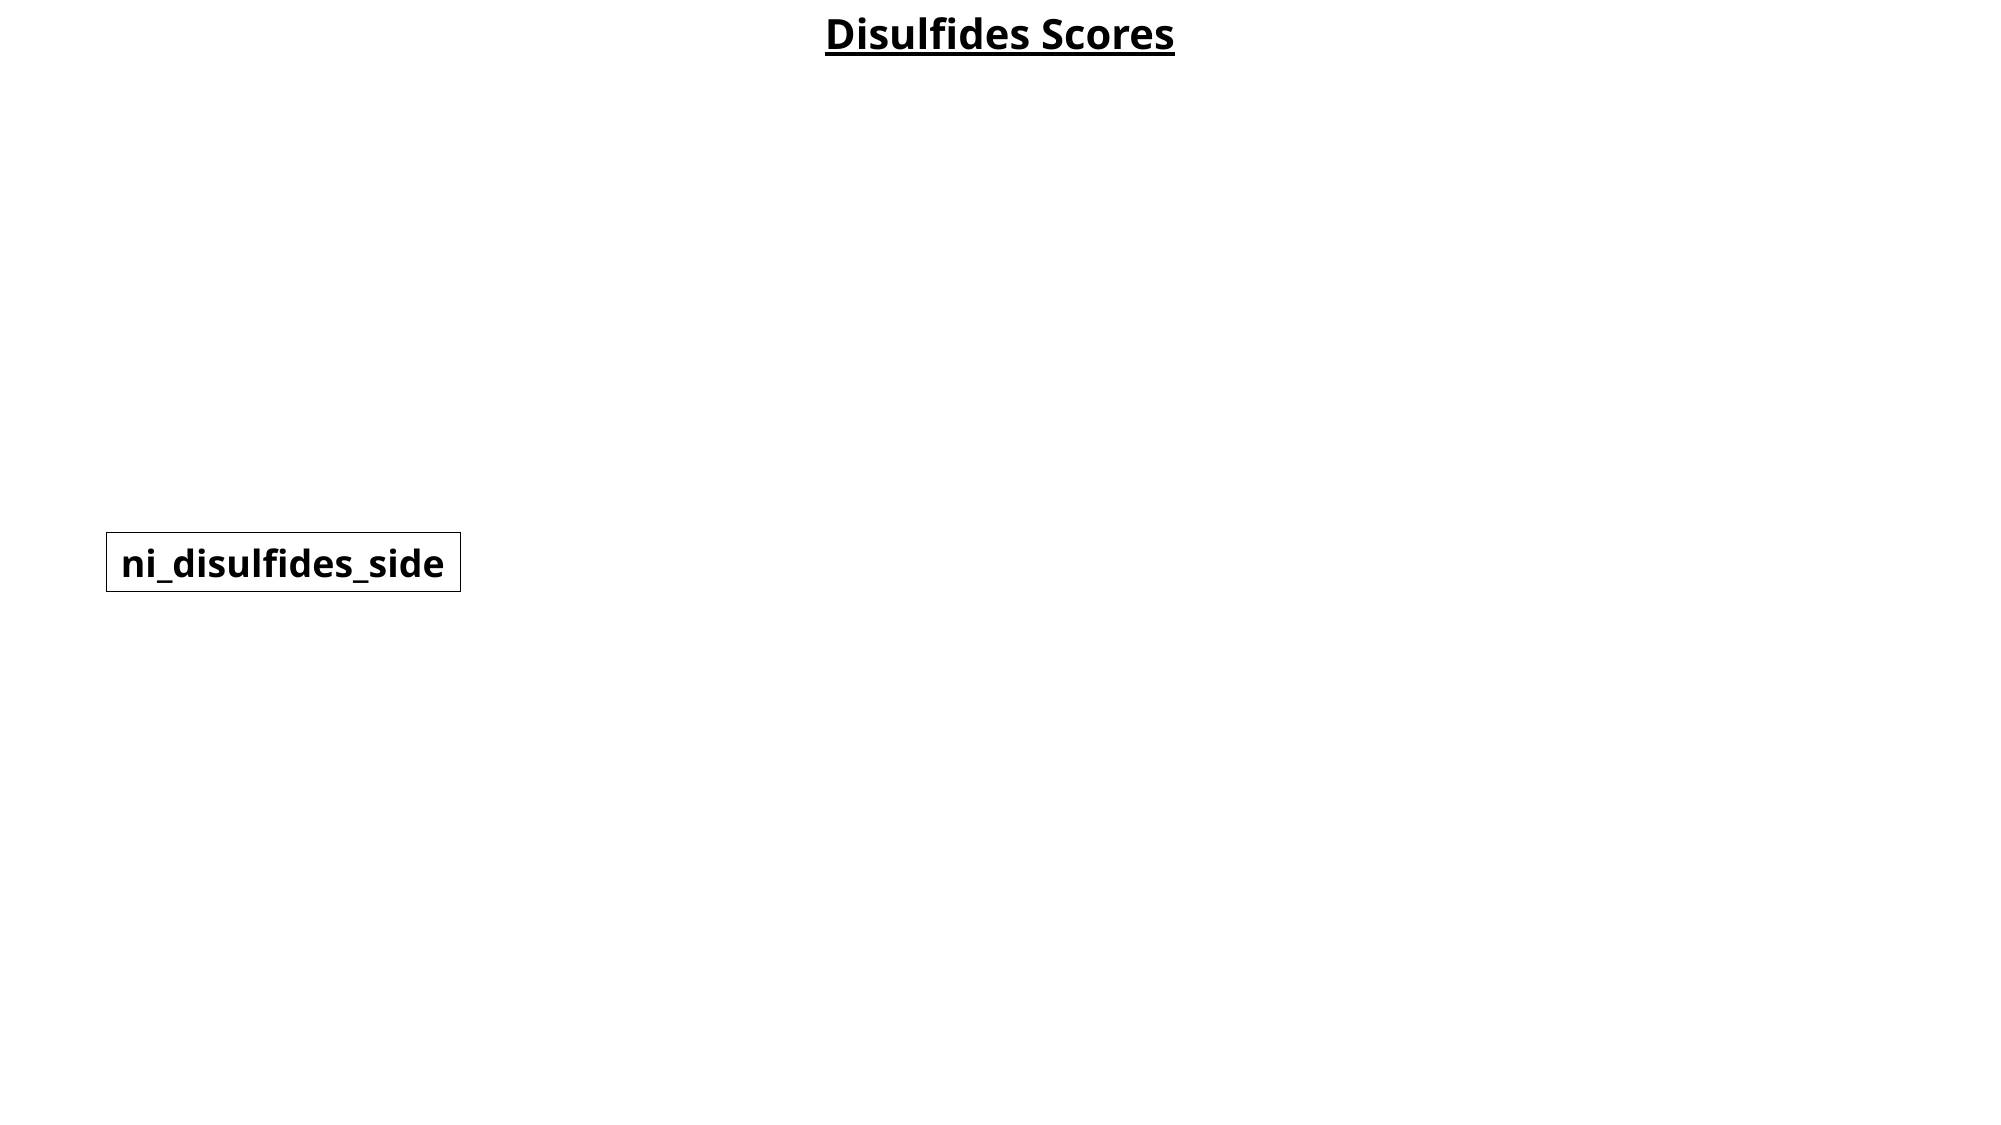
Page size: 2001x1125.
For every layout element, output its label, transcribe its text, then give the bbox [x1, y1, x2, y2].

text_box Disulfides Scores [810, 0, 1190, 65]
text_box ni_disulfides_side [106, 532, 461, 592]
